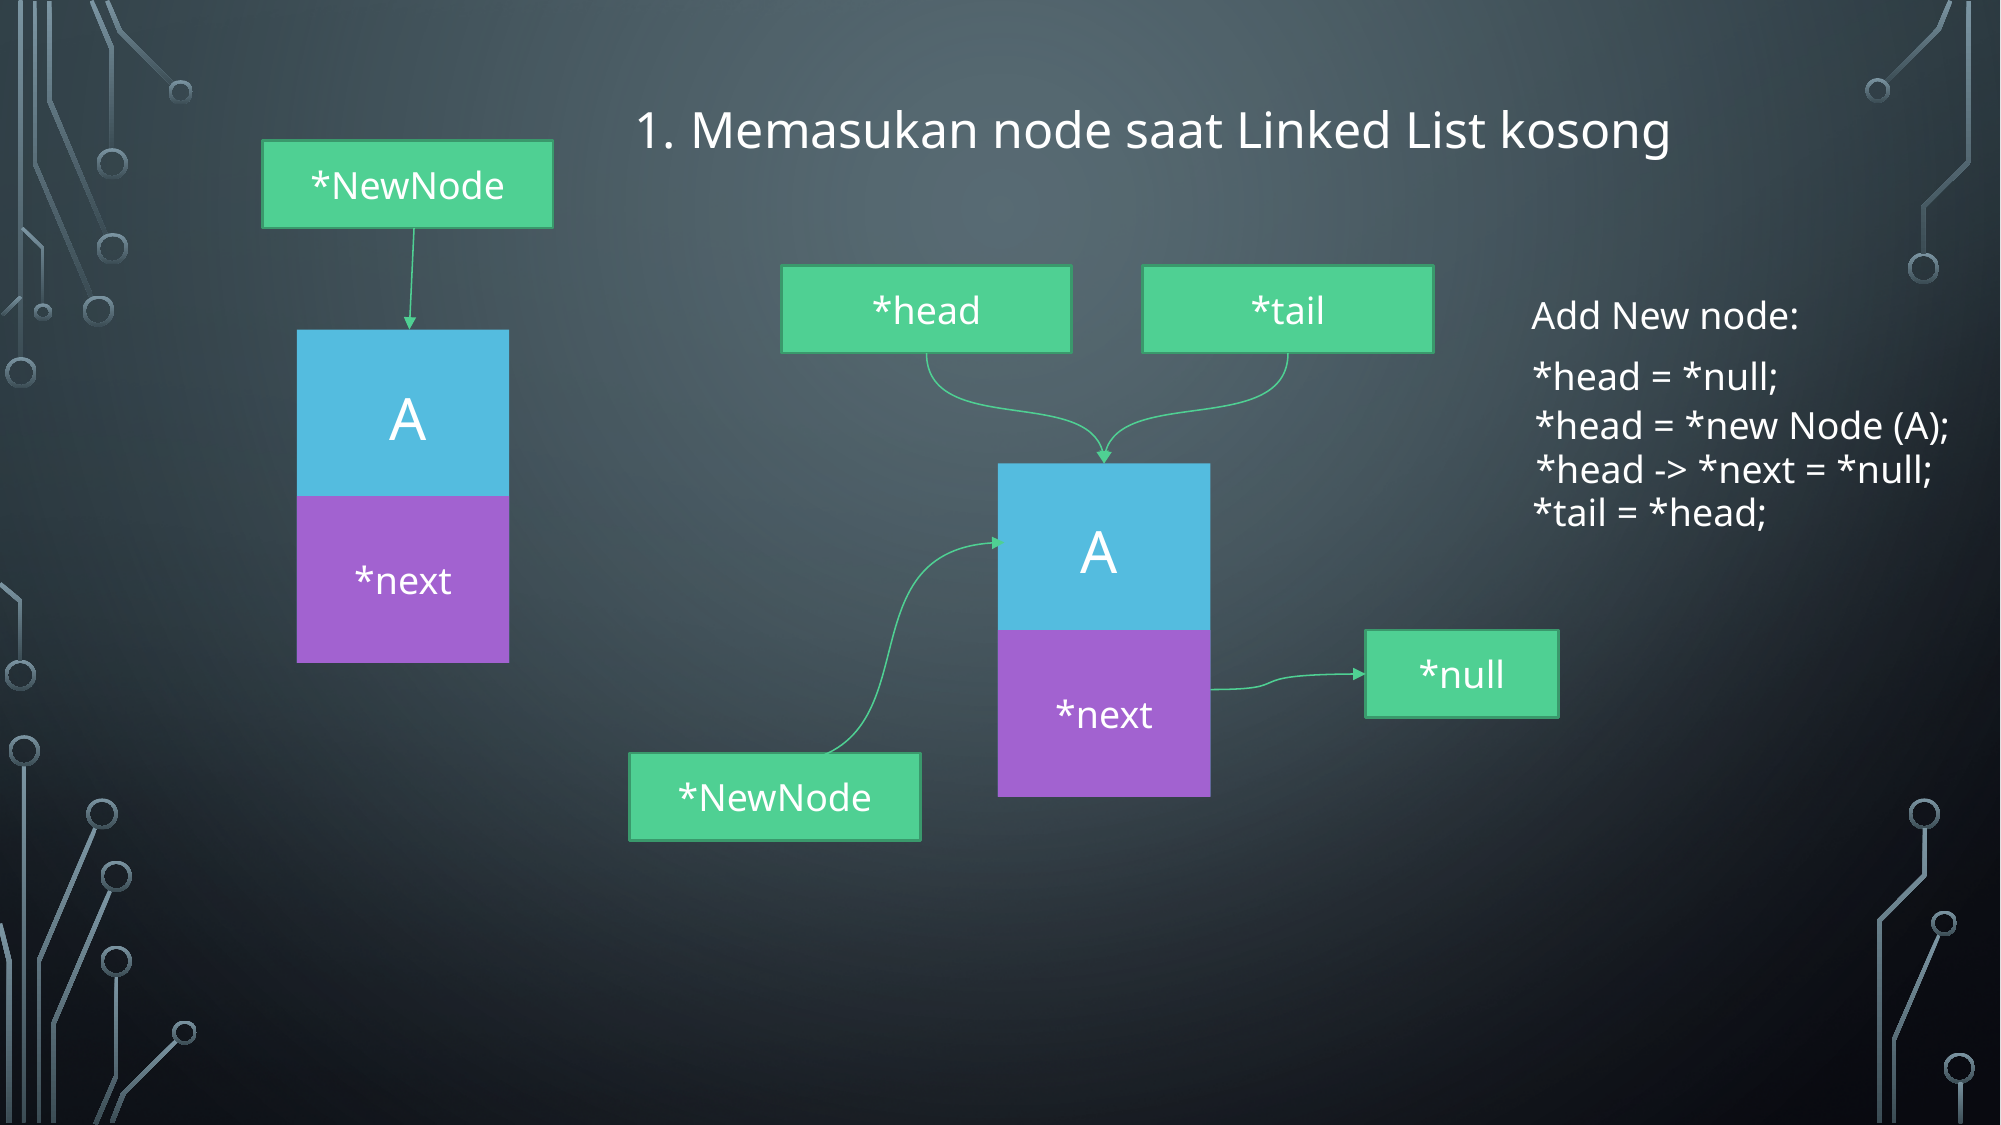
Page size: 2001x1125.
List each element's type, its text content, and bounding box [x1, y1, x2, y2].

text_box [959, 319, 1071, 498]
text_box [997, 463, 1211, 797]
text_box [1140, 316, 1252, 501]
text_box *head = *null; [1517, 345, 1795, 406]
text_box Memasukan node saat Linked List kosong [619, 91, 1688, 167]
text_box *NewNode [261, 139, 554, 229]
text_box Add New node: [1516, 284, 1815, 345]
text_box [775, 535, 999, 772]
text_box *head [780, 264, 1073, 354]
text_box *head -> *next = *null; [1520, 438, 1949, 499]
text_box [409, 227, 415, 330]
text_box *head = *new Node (A); [1519, 394, 1966, 454]
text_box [296, 329, 510, 664]
text_box *null [1364, 629, 1560, 719]
text_box *NewNode [628, 752, 922, 842]
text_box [1211, 673, 1366, 690]
text_box *tail [1141, 264, 1435, 354]
text_box *tail = *head; [1517, 481, 1783, 542]
